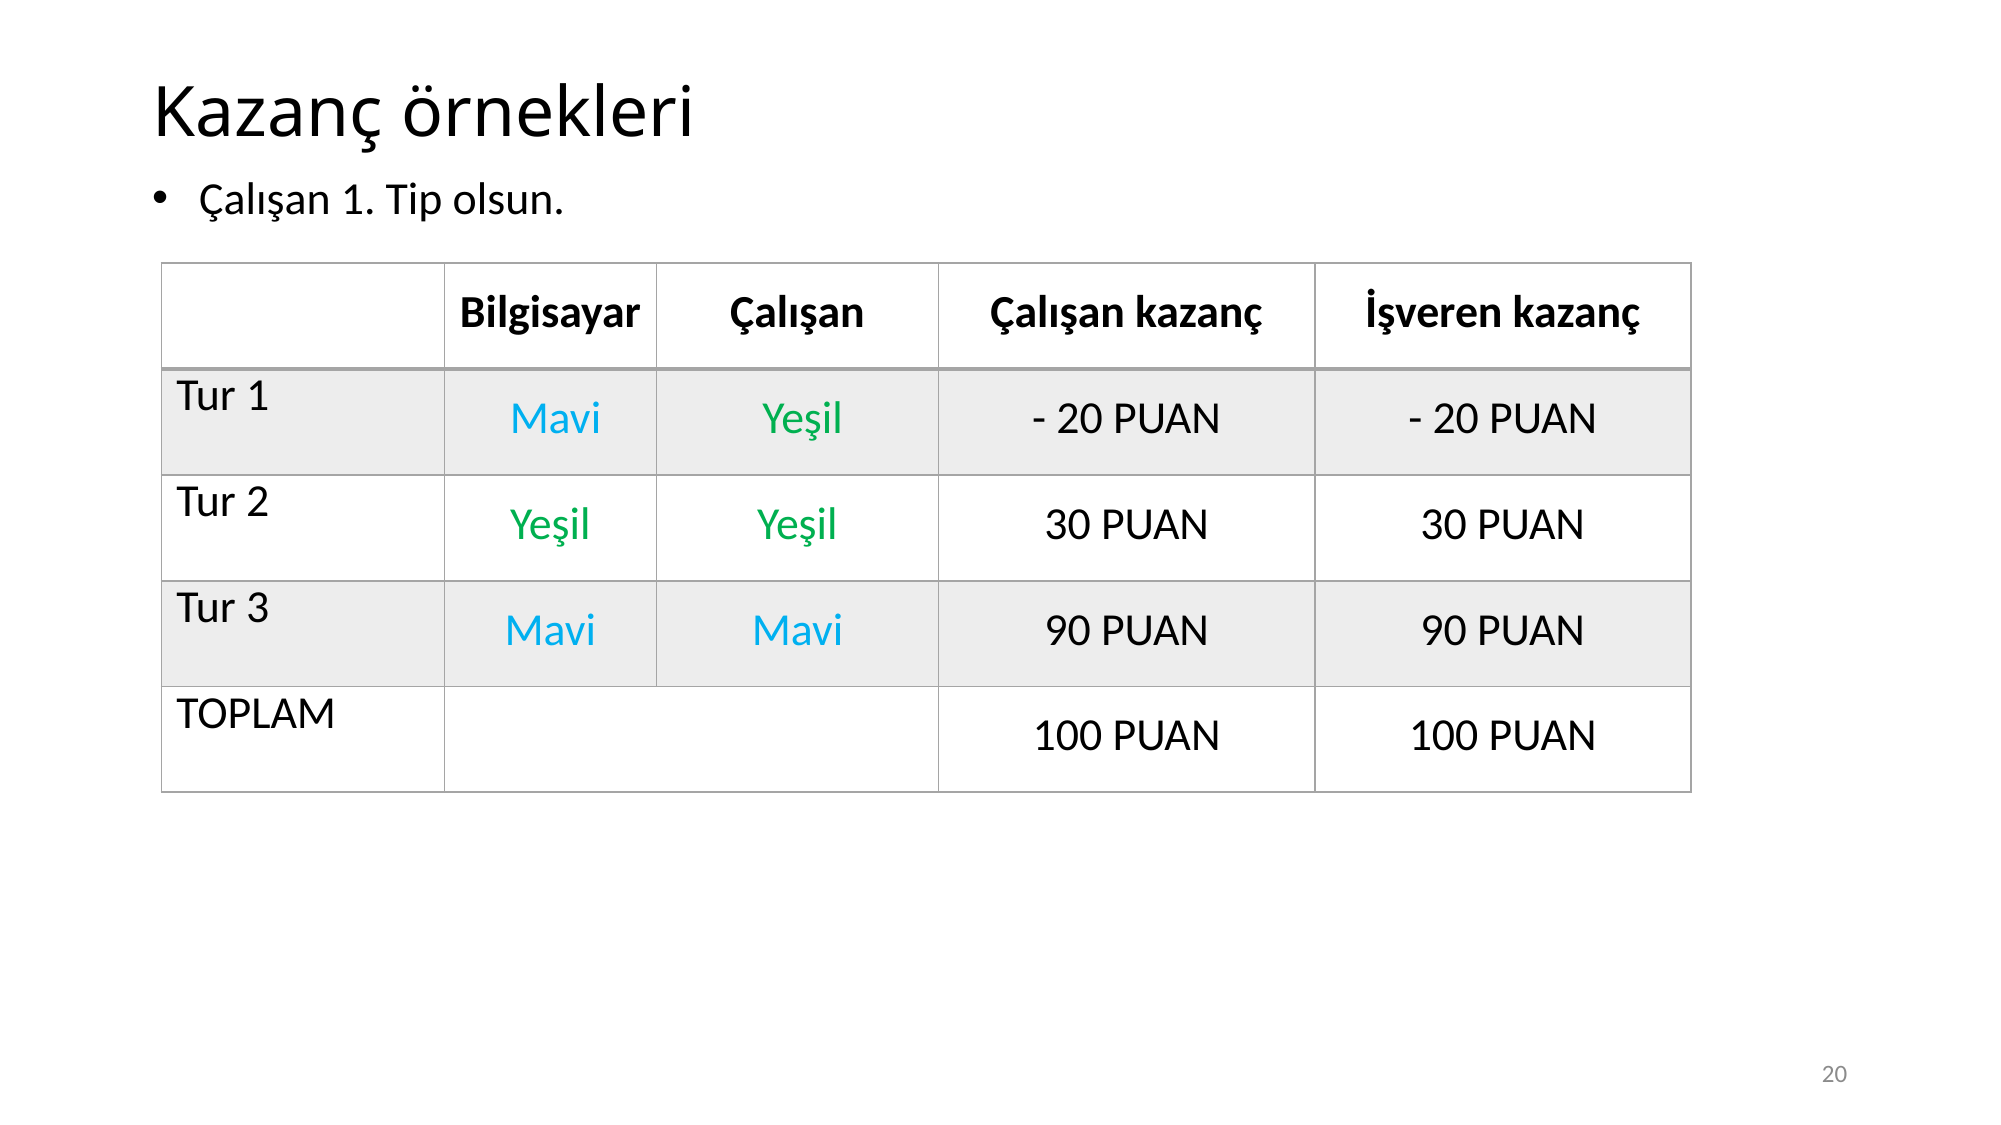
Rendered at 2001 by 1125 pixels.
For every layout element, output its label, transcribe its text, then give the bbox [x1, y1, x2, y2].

table_cell 90 PUAN [939, 582, 1314, 686]
table_cell - 20 PUAN [1316, 371, 1690, 474]
table_cell [445, 687, 938, 791]
table_cell 30 PUAN [939, 476, 1314, 580]
table_cell 30 PUAN [1316, 476, 1690, 580]
table_cell Mavi [445, 371, 656, 474]
table_cell Mavi [445, 582, 656, 686]
table_cell Tur 1 [162, 371, 444, 474]
table_cell Yeşil [445, 476, 656, 580]
table_cell Tur 2 [162, 476, 444, 580]
table_header [162, 264, 444, 367]
table_header Çalışan [657, 264, 938, 367]
table_header İşveren kazanç [1316, 264, 1690, 367]
table_cell Tur 3 [162, 582, 444, 686]
table_header Bilgisayar [445, 264, 656, 367]
table_cell Yeşil [657, 371, 938, 474]
table_cell 100 PUAN [939, 687, 1314, 791]
table_cell Mavi [657, 582, 938, 686]
table_cell - 20 PUAN [939, 371, 1314, 474]
table_cell 100 PUAN [1316, 687, 1690, 791]
table_cell TOPLAM [162, 687, 444, 791]
table_cell 90 PUAN [1316, 582, 1690, 686]
table_cell Yeşil [657, 476, 938, 580]
table_header Çalışan kazanç [939, 264, 1314, 367]
title Kazanç örnekleri [137, 59, 1863, 161]
slide_number 20 [1412, 1042, 1863, 1103]
text_box Çalışan 1. Tip olsun. [137, 161, 1863, 232]
